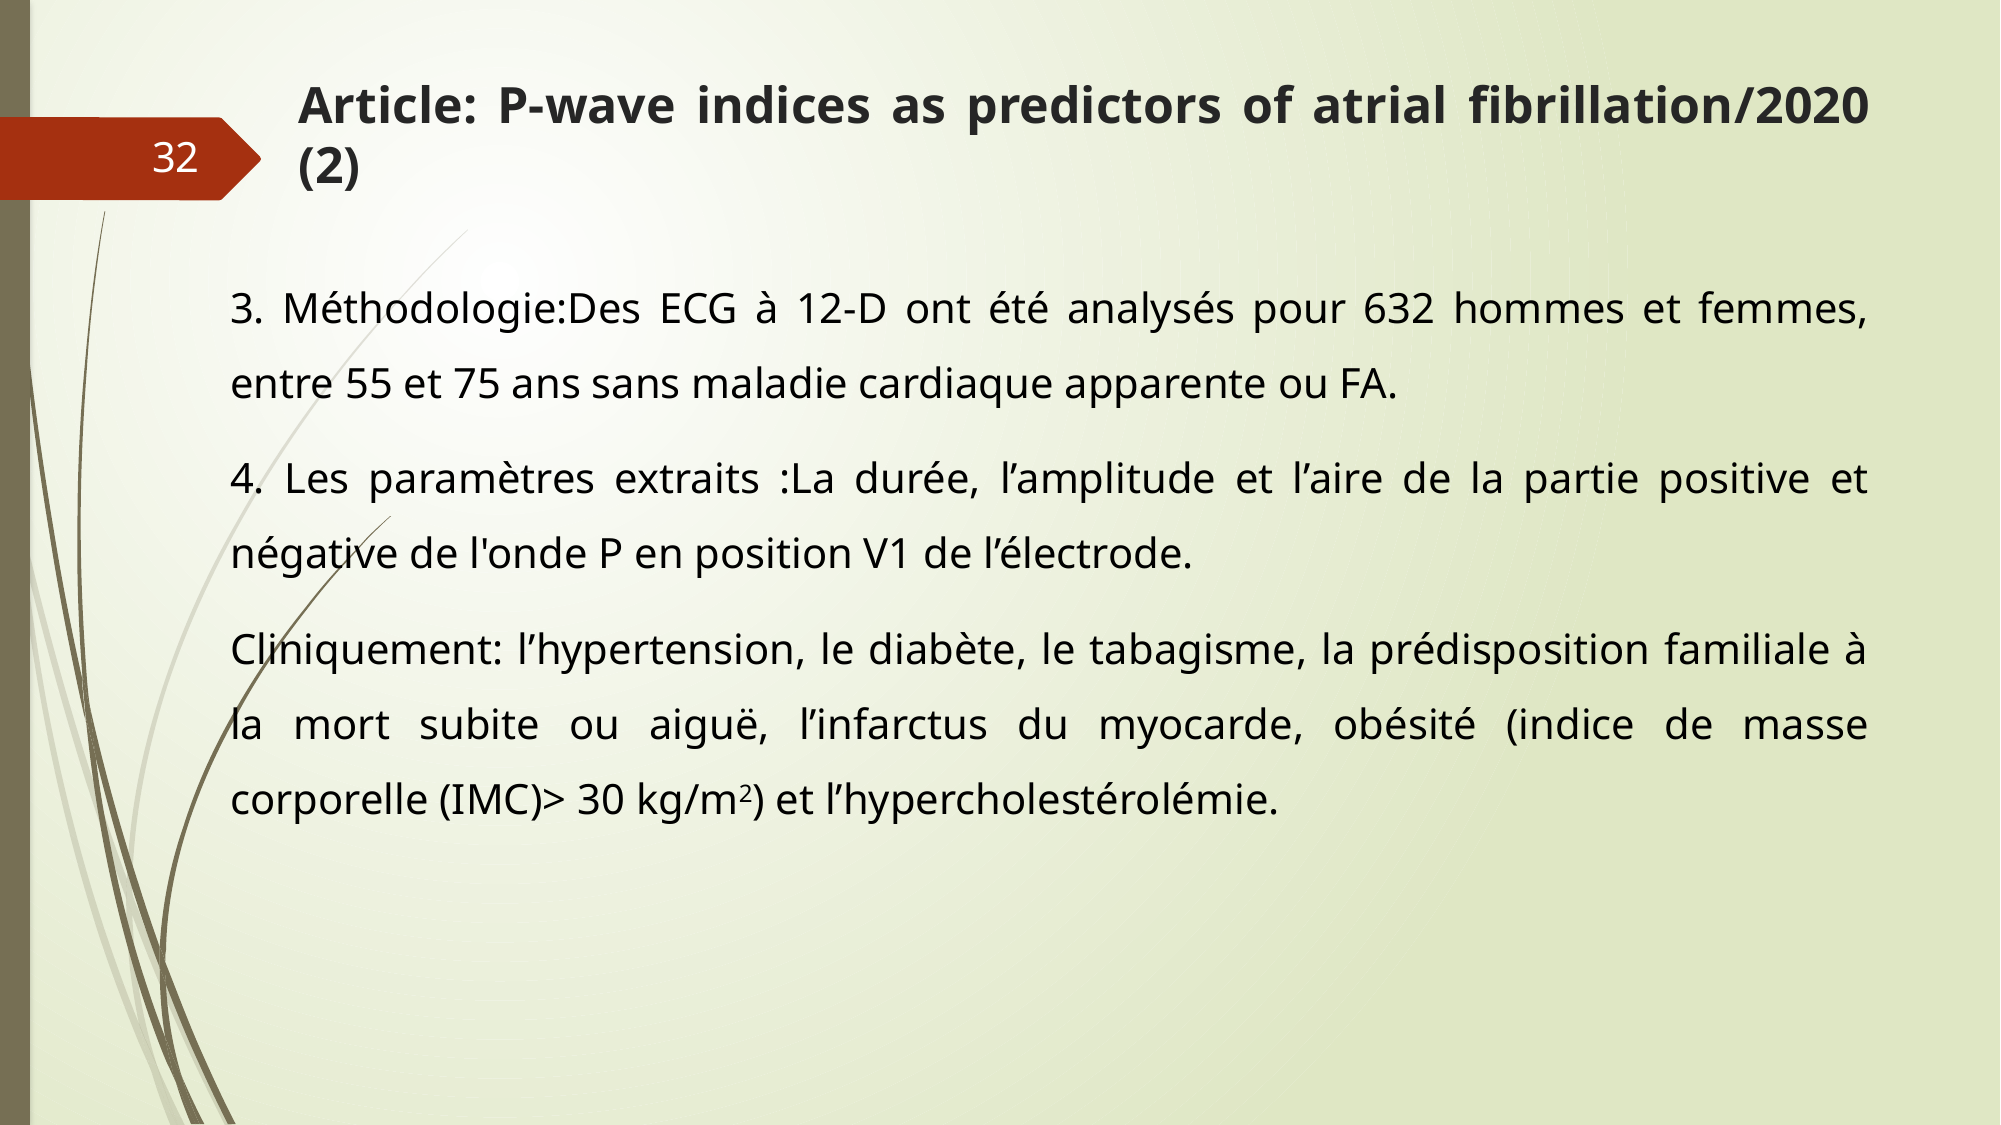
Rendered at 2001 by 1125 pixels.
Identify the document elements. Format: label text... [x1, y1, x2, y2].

title Article: P-wave indices as predictors of atrial fibrillation/2020 (2) [283, 65, 1885, 190]
slide_number 32 [87, 129, 216, 190]
list Méthodologie:Des ECG à 12-D ont été analysés pour 632 hommes et femmes, entre 55 et 75 ans sans maladie cardiaque apparente ou FA. Les paramètres extraits :La durée, l’amplitude et l’aire de la partie positive et négative de l'onde P en position V1 de l’électrode. Cliniquement: l’hypertension, le diabète, le tabagisme, la prédisposition familiale à la mort subite ou aiguë, l’infarctus du myocarde, obésité (indice de masse corporelle (IMC)> 30 kg/m2) et l’hypercholestérolémie. [215, 248, 1885, 1085]
